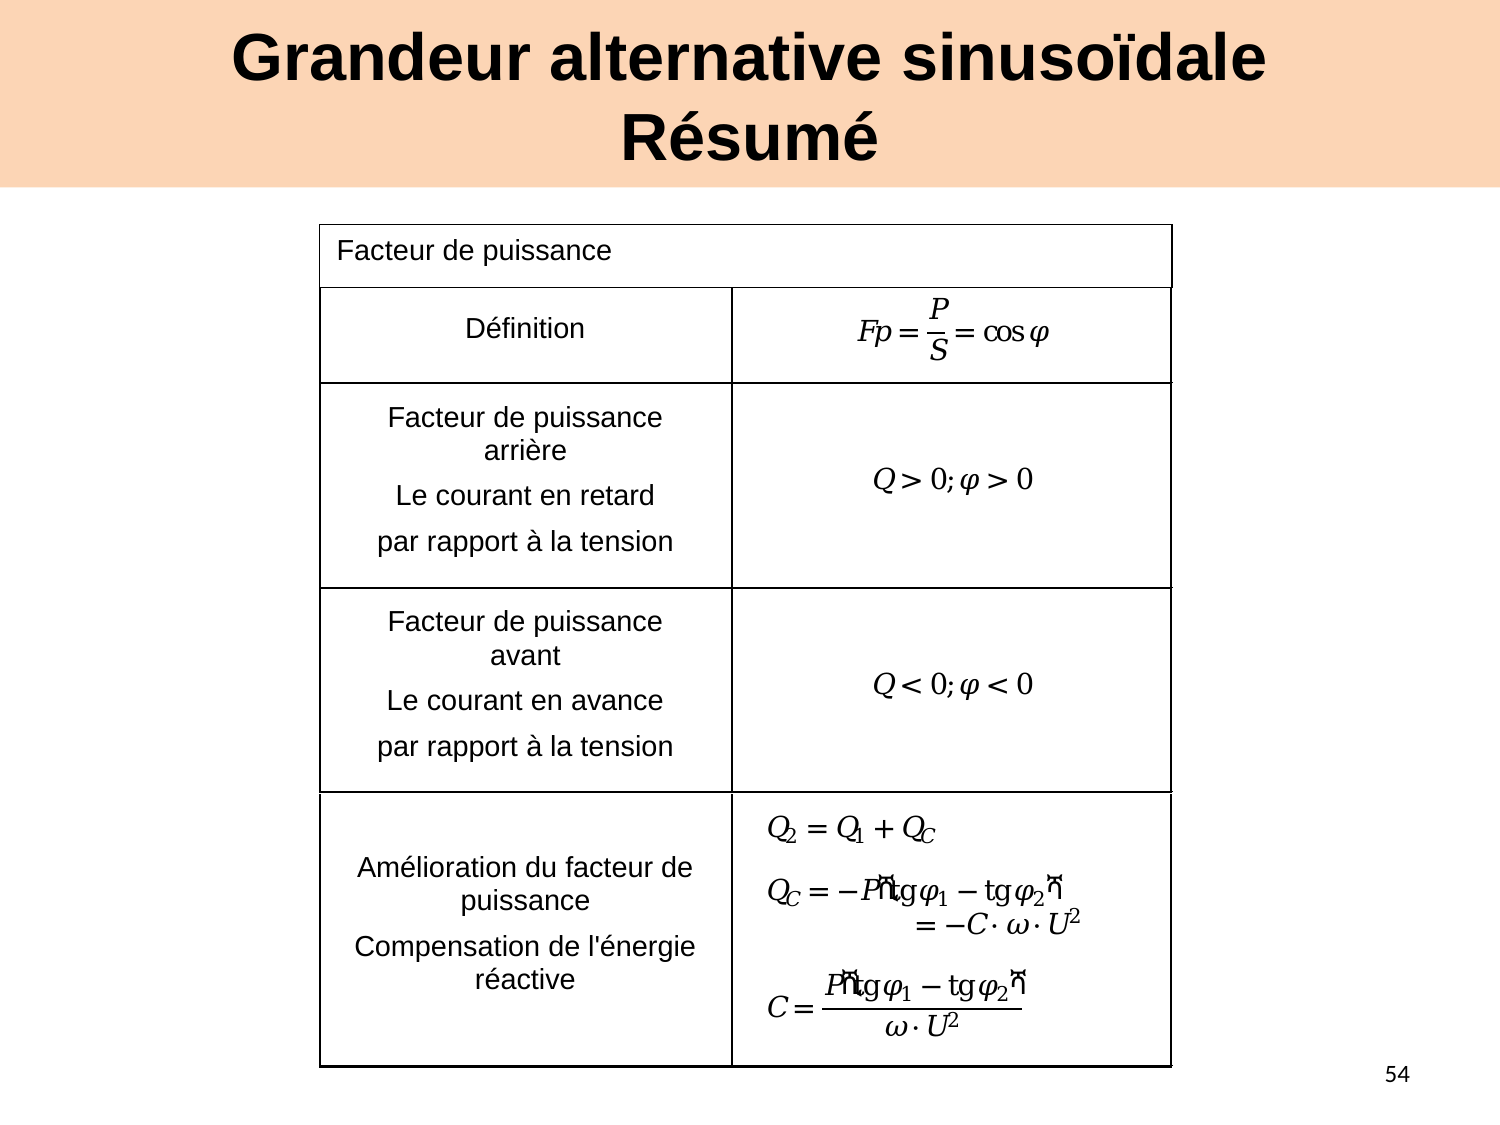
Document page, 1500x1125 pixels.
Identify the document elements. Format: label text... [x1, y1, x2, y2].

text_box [318, 223, 1174, 1114]
title Grandeur alternative sinusoïdale Résumé [0, 0, 1500, 188]
slide_number 54 [1178, 1042, 1425, 1103]
